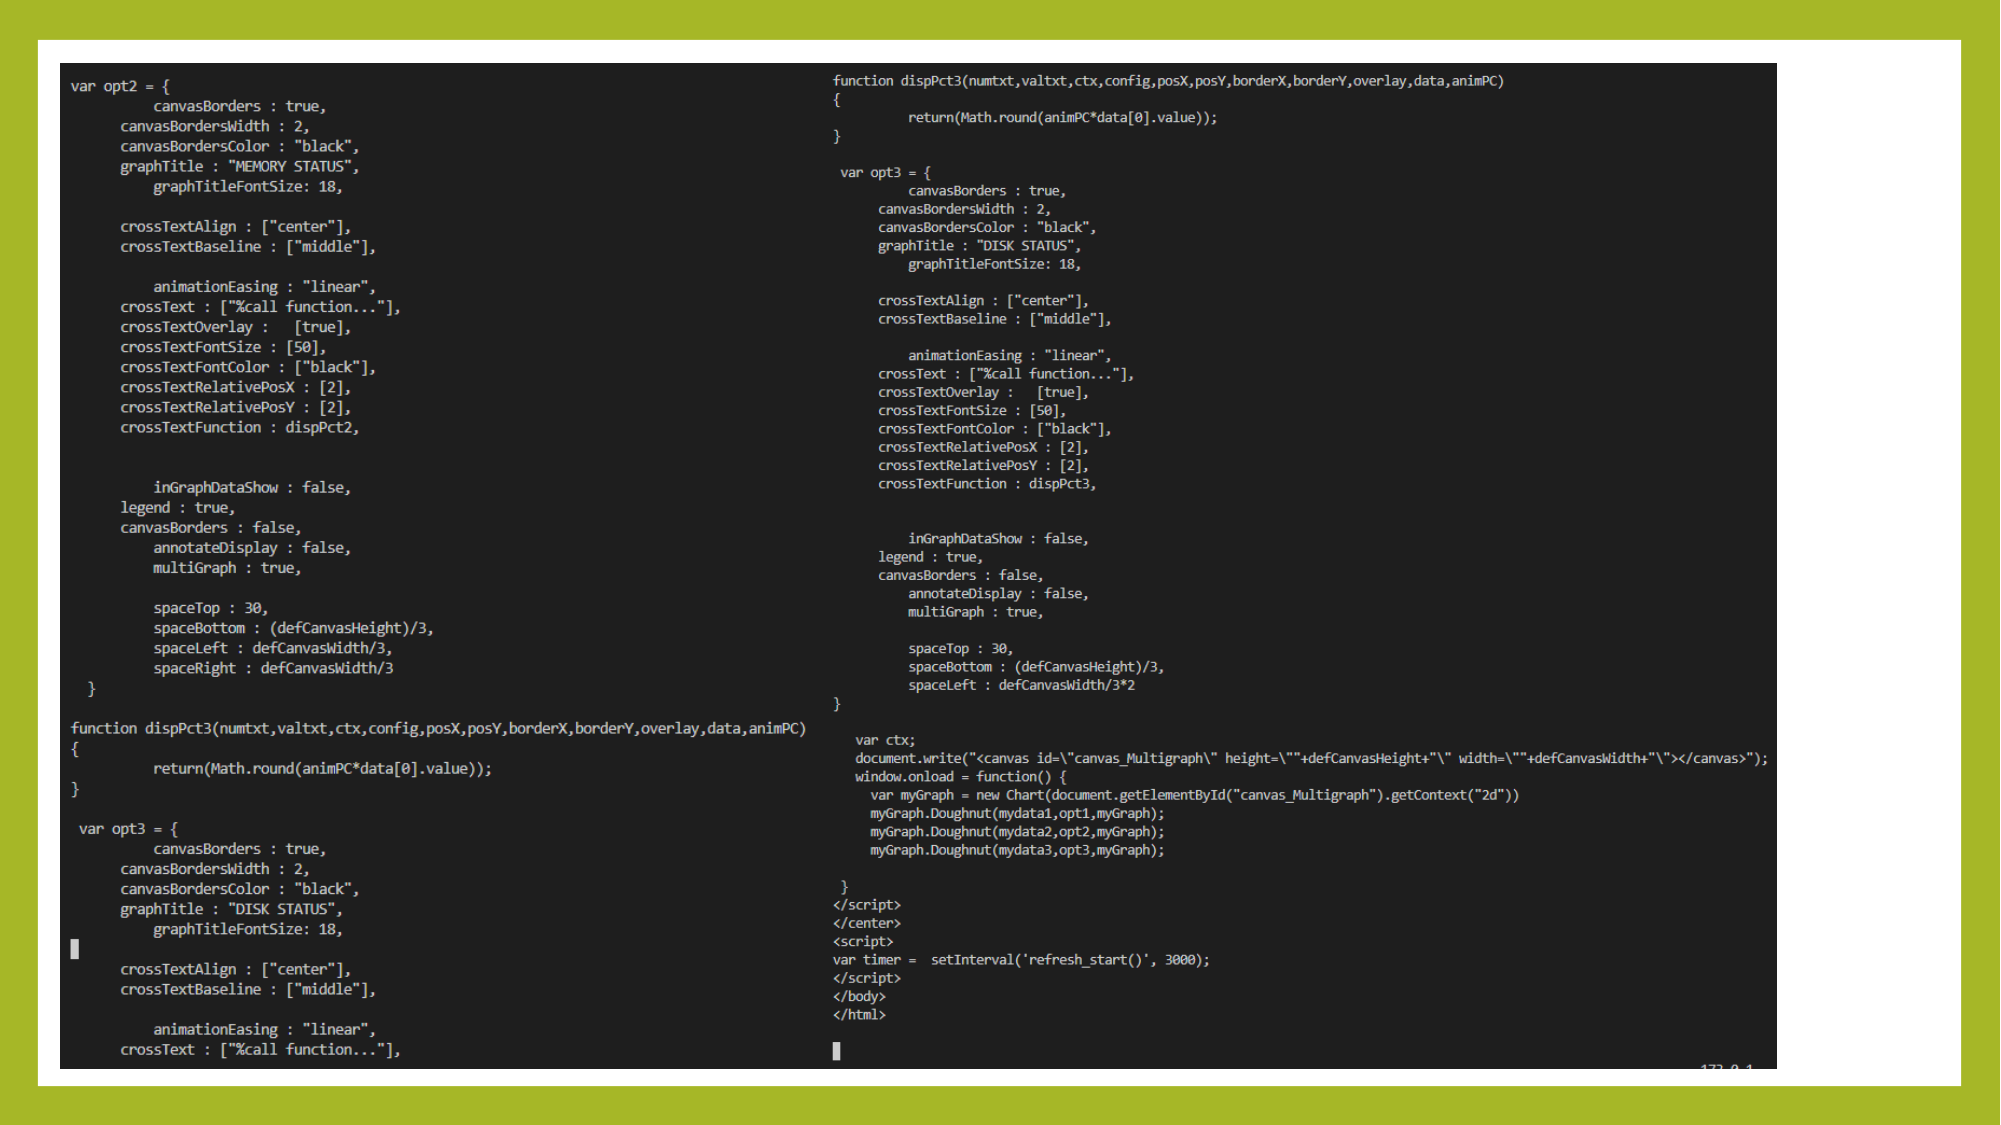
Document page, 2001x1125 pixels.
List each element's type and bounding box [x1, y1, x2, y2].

picture [60, 62, 1777, 1069]
